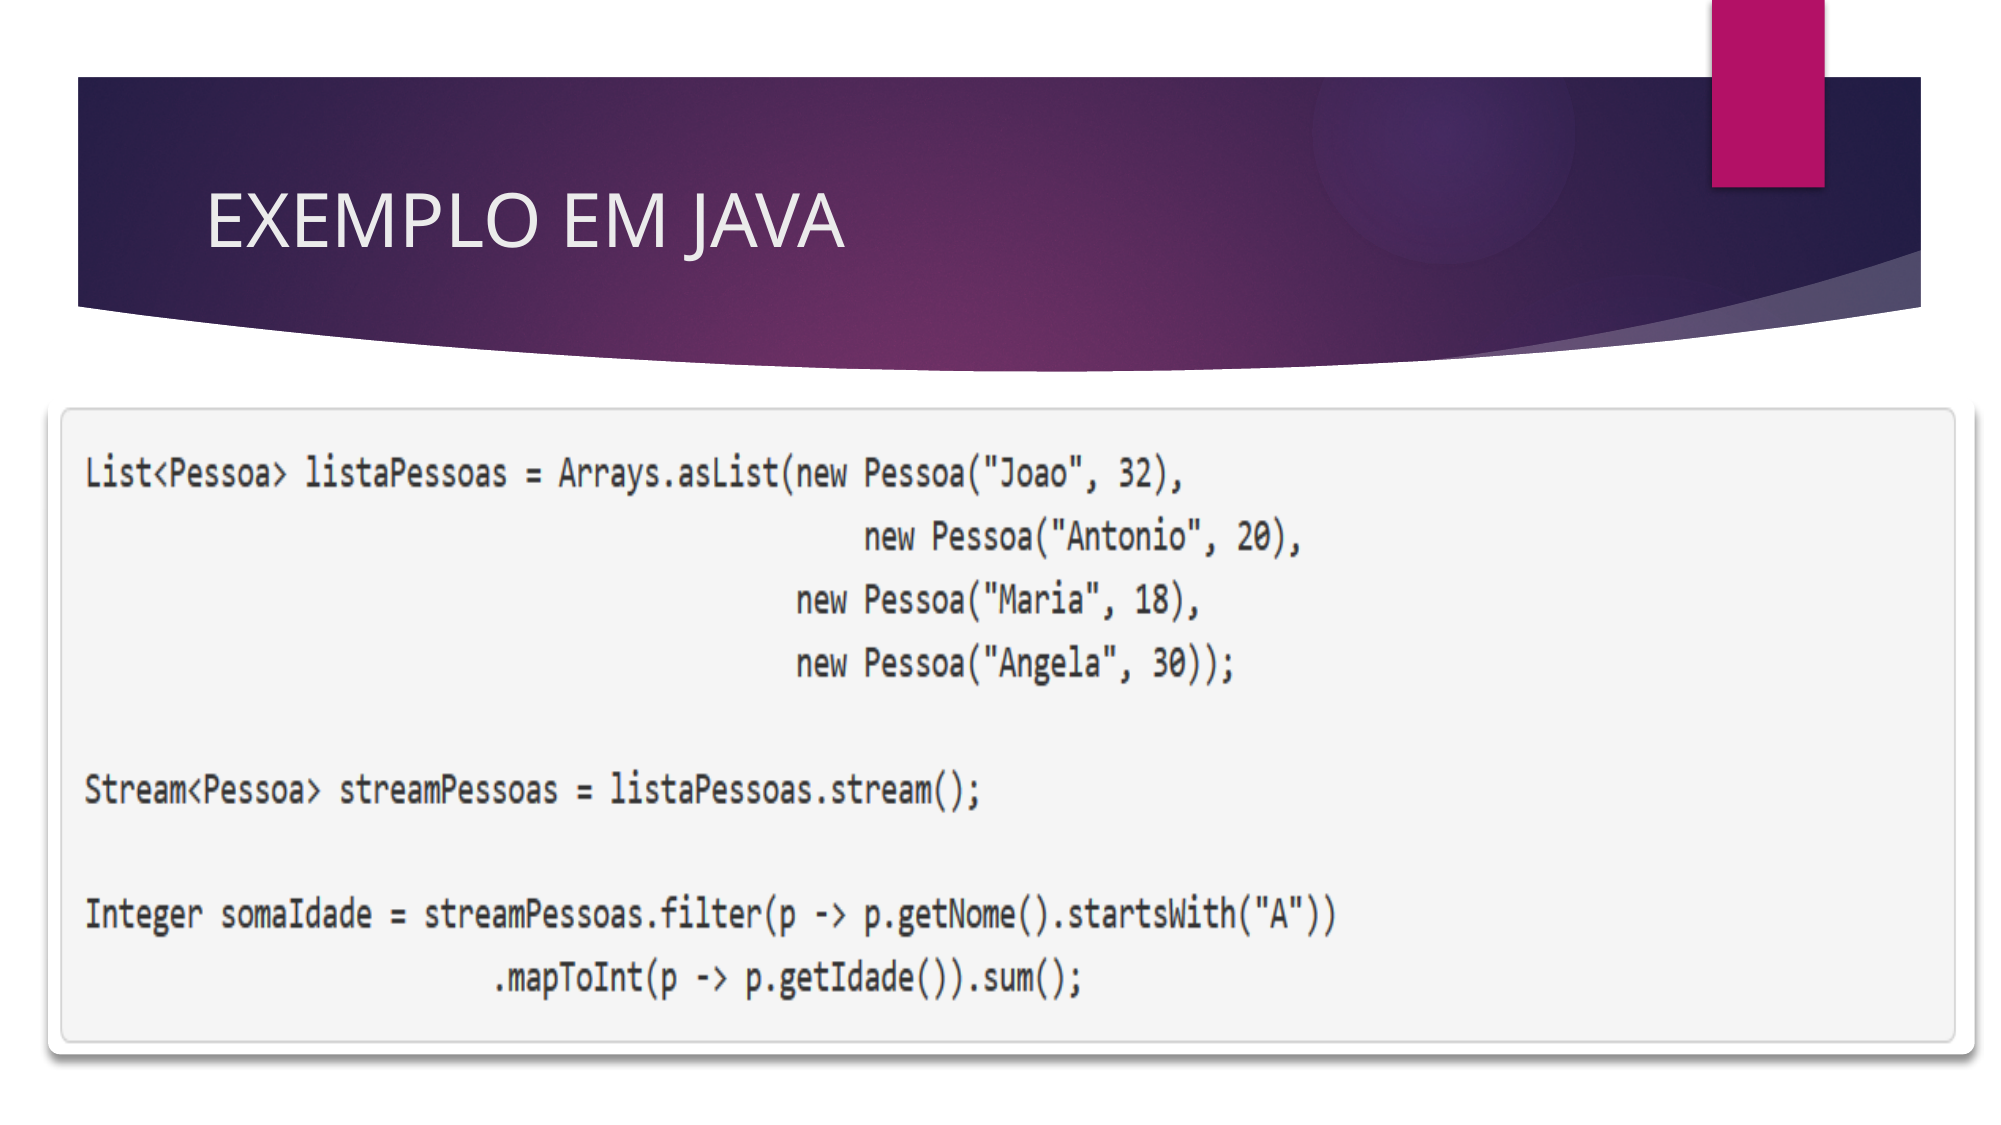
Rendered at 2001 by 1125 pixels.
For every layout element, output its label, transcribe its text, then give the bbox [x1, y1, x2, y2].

picture [47, 397, 1975, 1055]
title EXEMPLO EM JAVA [189, 159, 1627, 276]
